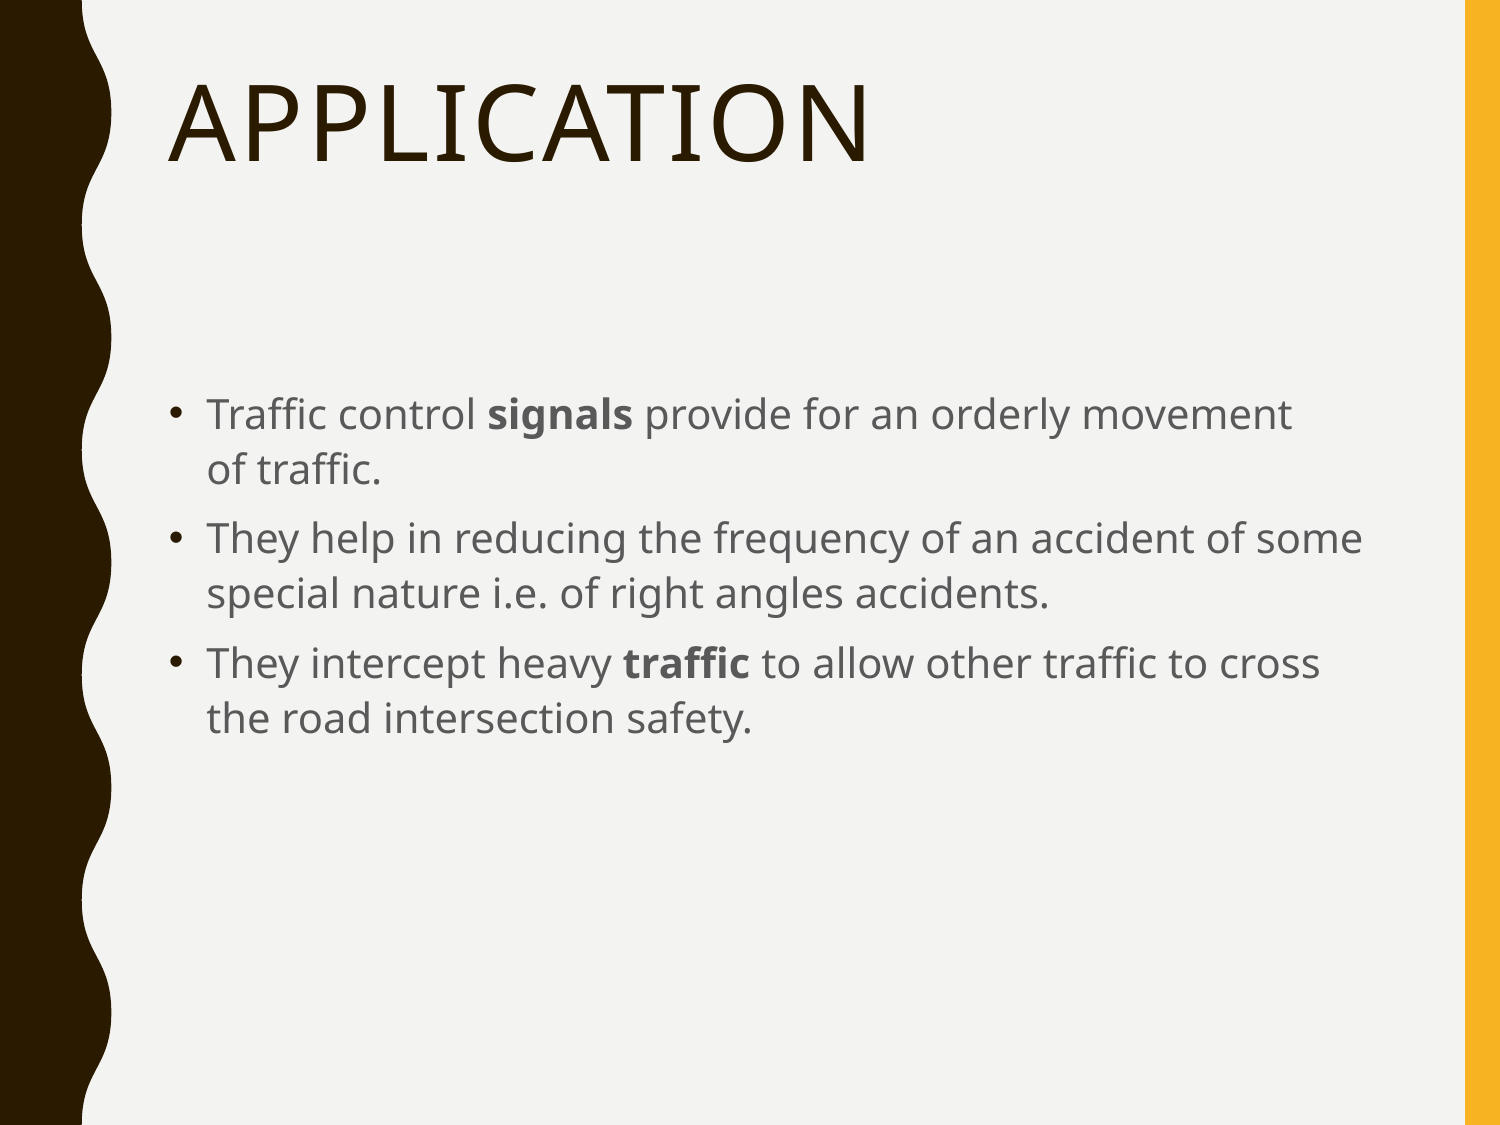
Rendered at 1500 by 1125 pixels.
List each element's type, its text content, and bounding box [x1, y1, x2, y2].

list Traffic control signals provide for an orderly movement of traffic. They help in reducing the frequency of an accident of some special nature i.e. of right angles accidents. They intercept heavy traffic to allow other traffic to cross the road intersection safety. [154, 375, 1407, 965]
title Application [154, 62, 1407, 308]
